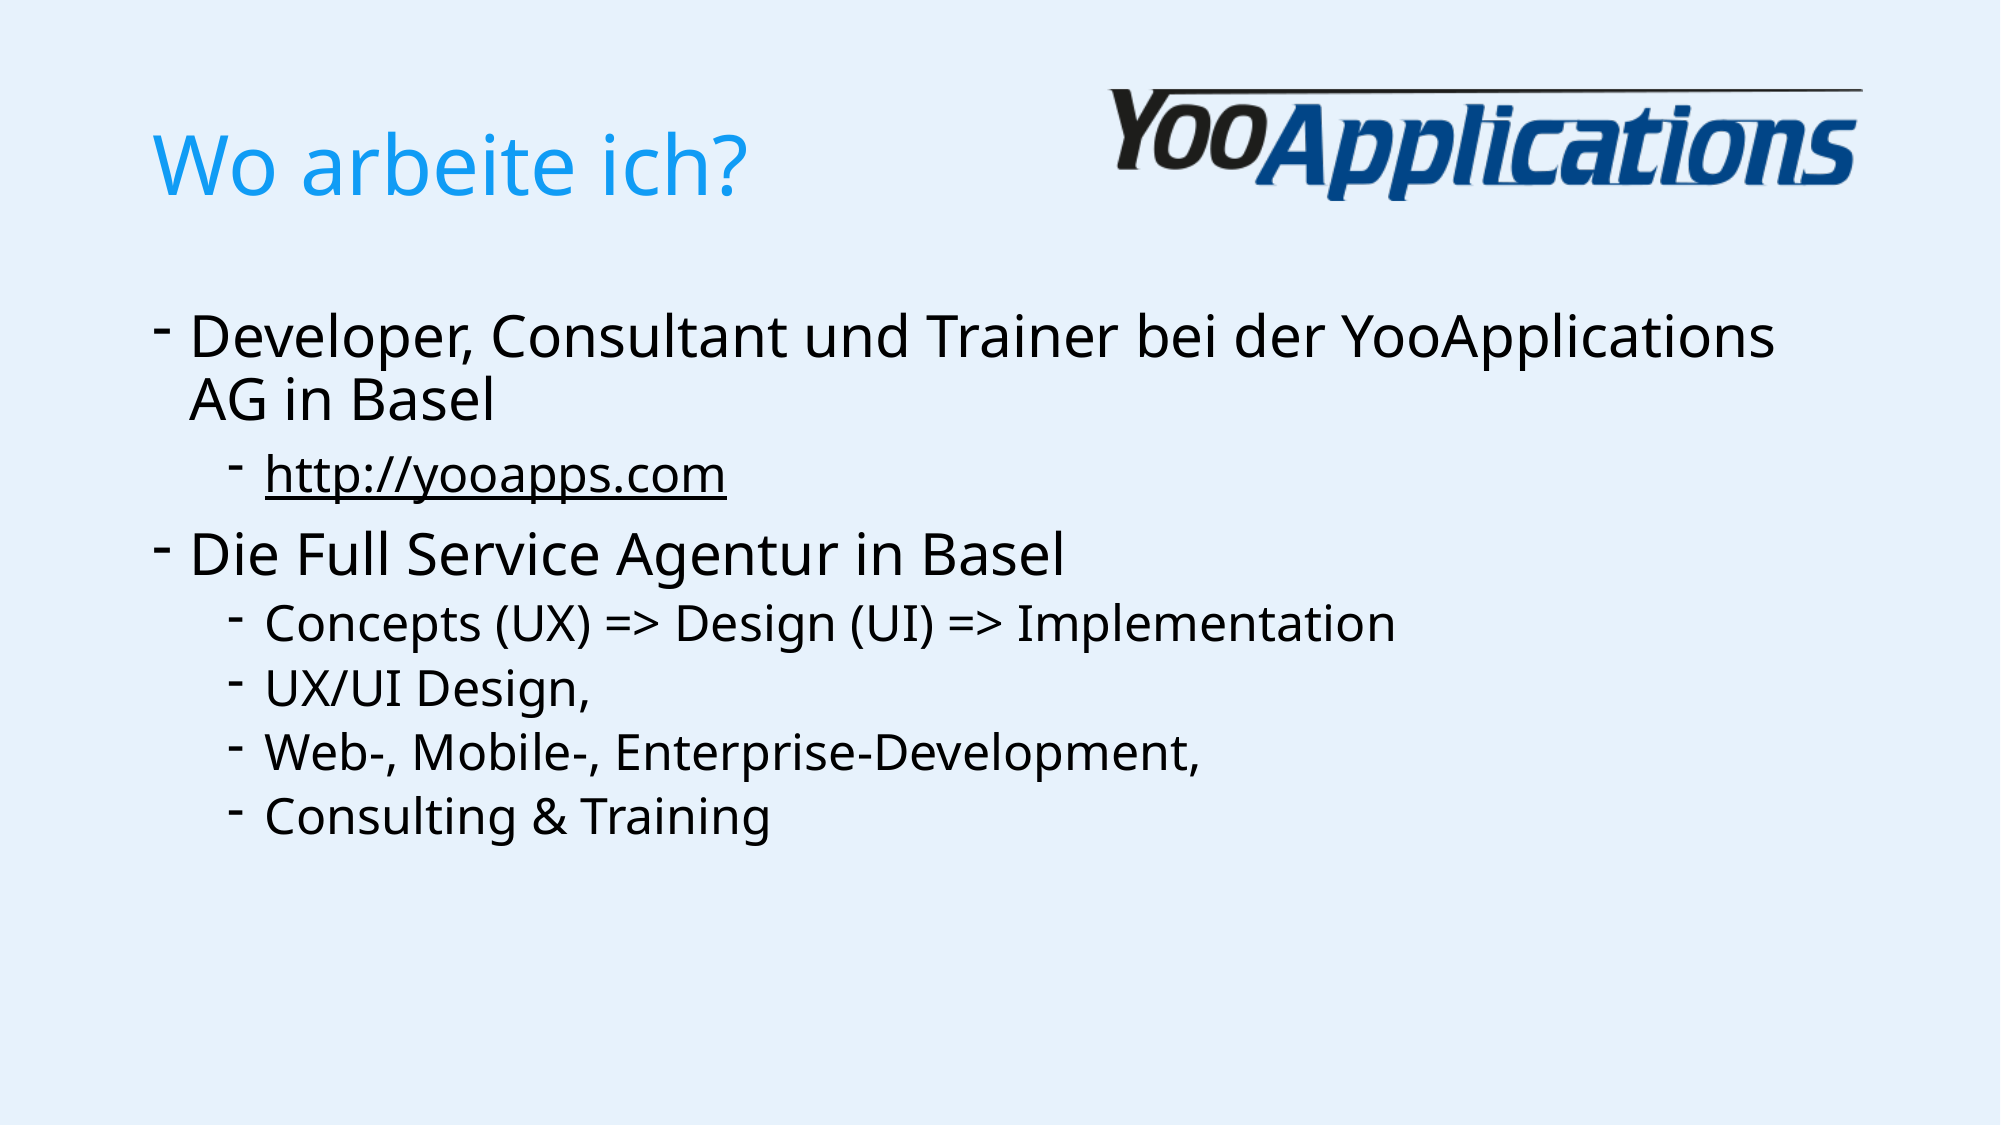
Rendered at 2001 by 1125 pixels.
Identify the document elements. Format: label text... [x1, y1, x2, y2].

list Developer, Consultant und Trainer bei der YooApplications AG in Basel http://yooapps.com Die Full Service Agentur in Basel Concepts (UX) => Design (UI) => Implementation UX/UI Design, Web-, Mobile-, Enterprise-Development, Consulting & Training [137, 299, 1863, 937]
picture [1107, 59, 1863, 241]
title Wo arbeite ich? [137, 59, 1863, 278]
